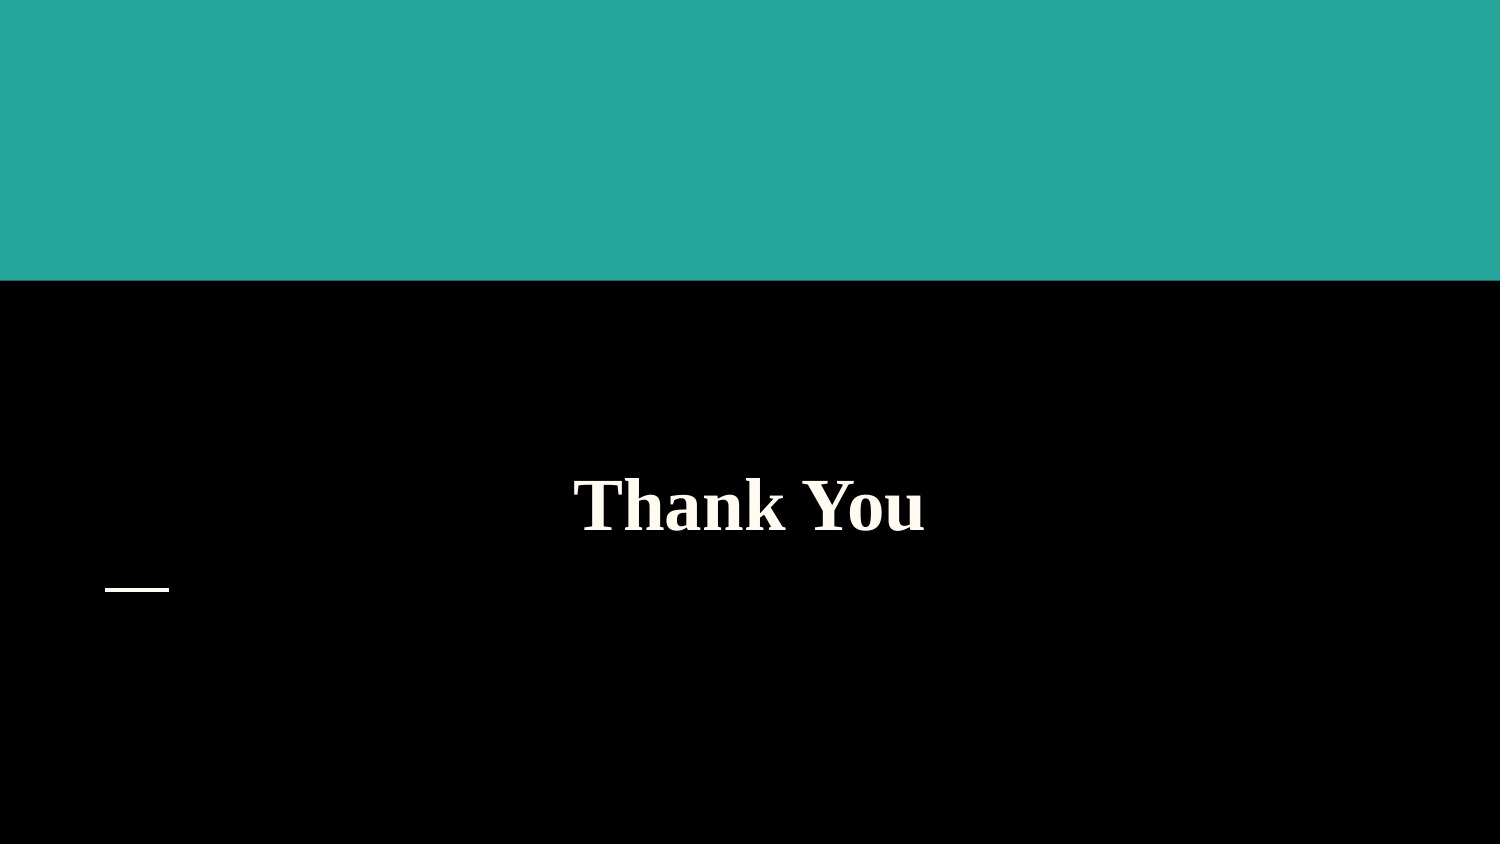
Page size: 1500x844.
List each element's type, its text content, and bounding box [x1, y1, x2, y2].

title Thank You [84, 310, 1416, 561]
